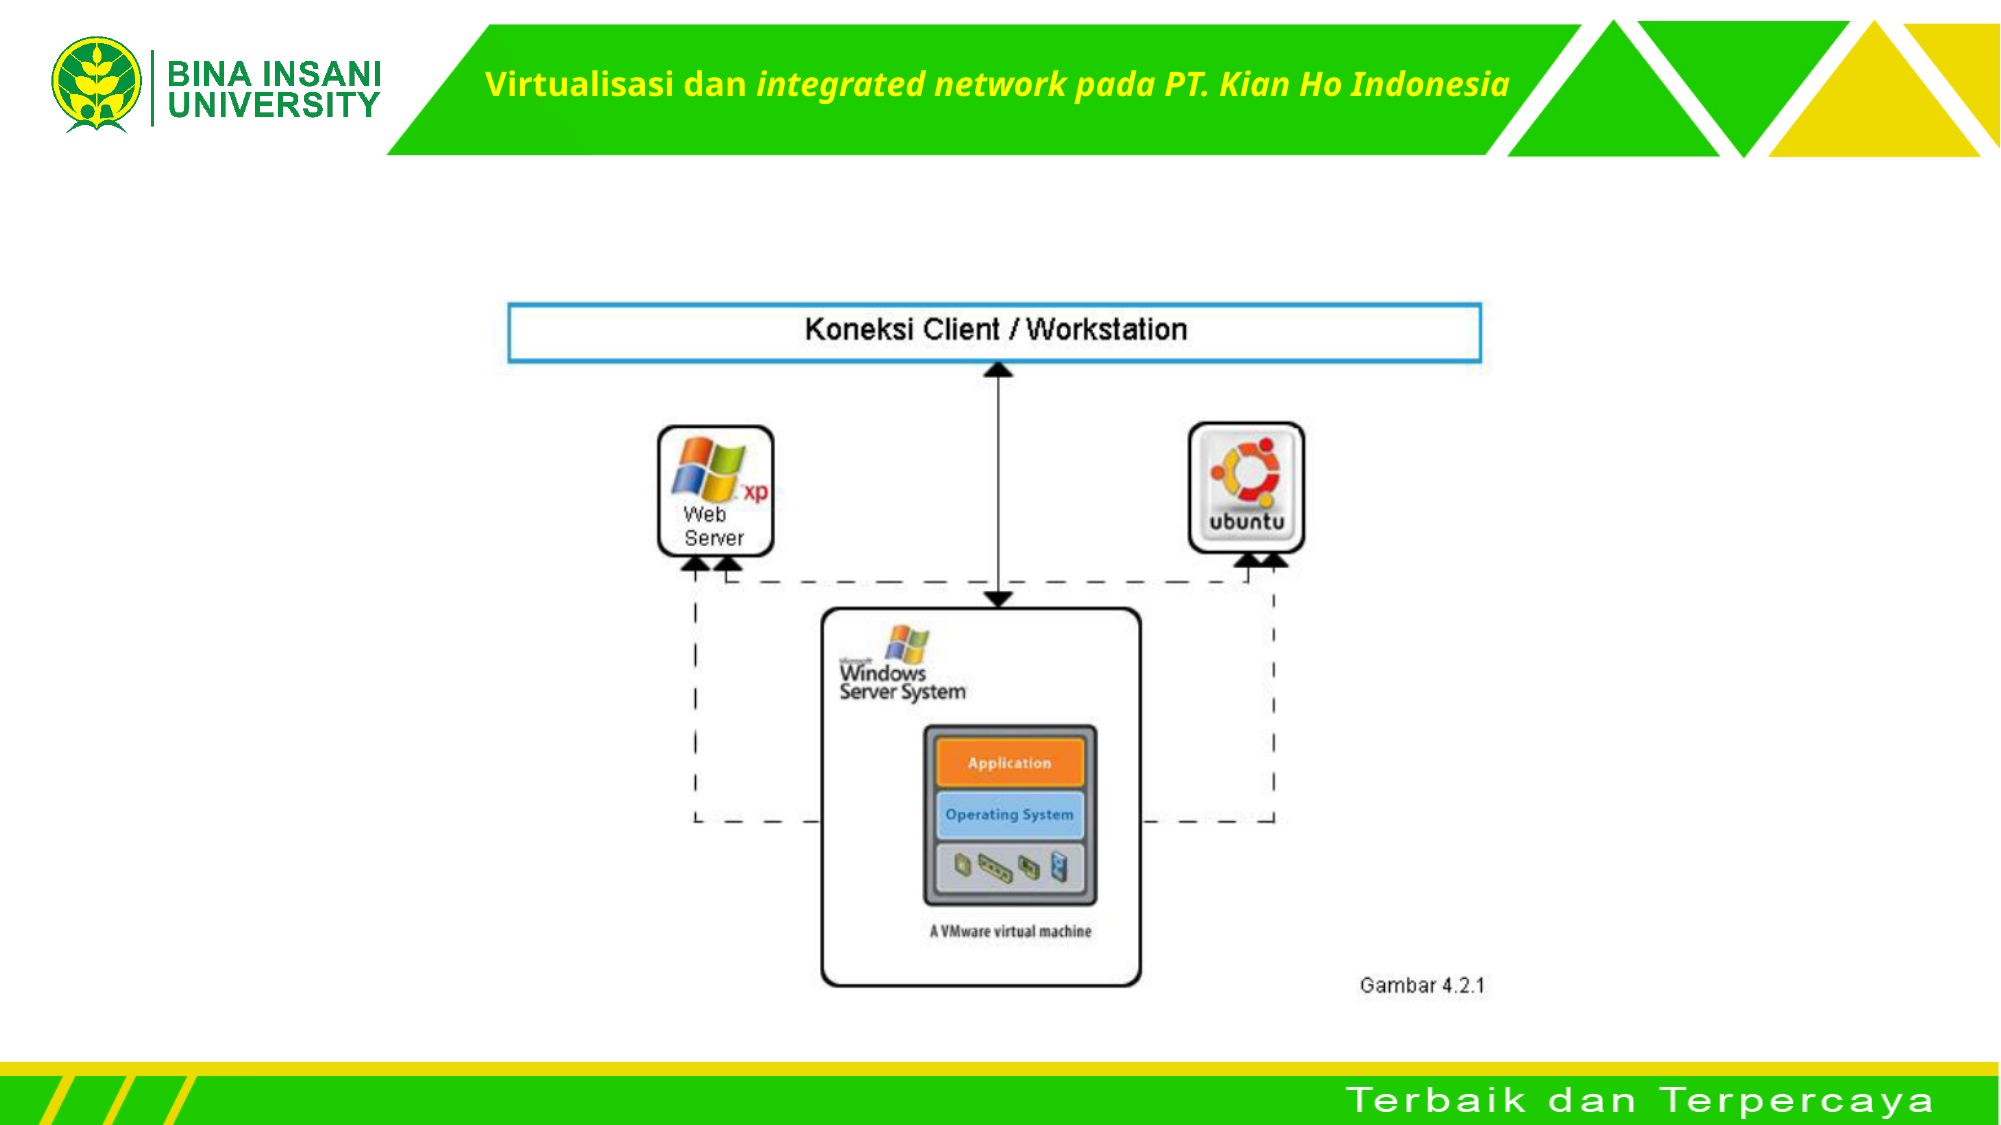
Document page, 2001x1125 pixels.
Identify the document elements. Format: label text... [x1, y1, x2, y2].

picture [0, 0, 2000, 1125]
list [492, 299, 1508, 1014]
title Virtualisasi dan integrated network pada PT. Kian Ho Indonesia [461, 59, 1863, 112]
